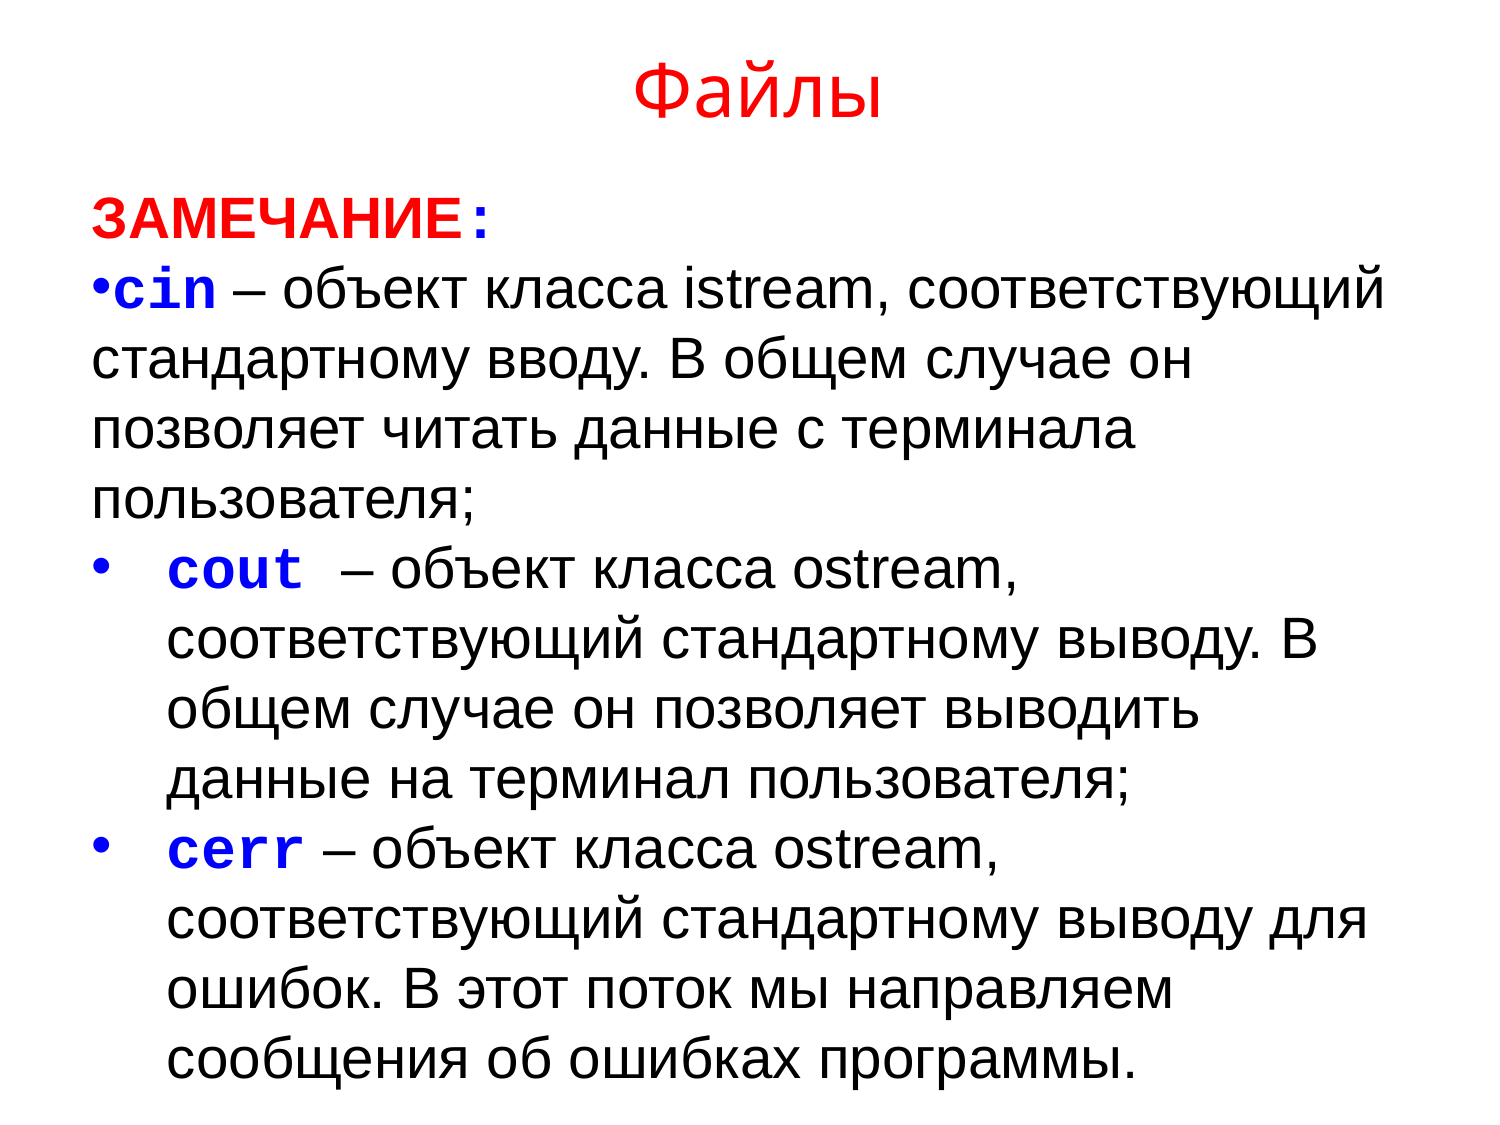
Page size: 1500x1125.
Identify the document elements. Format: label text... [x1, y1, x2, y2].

text_box ЗАМЕЧАНИЕ: cin – объект класса istream, соответствующий стандартному вводу. В общем случае он позволяет читать данные с терминала пользователя; cout – объект класса ostream, соответствующий стандартному выводу. В общем случае он позволяет выводить данные на терминал пользователя; cerr – объект класса ostream, соответствующий стандартному выводу для ошибок. В этот поток мы направляем сообщения об ошибках программы. [76, 172, 1436, 468]
title Файлы [17, 0, 1500, 208]
